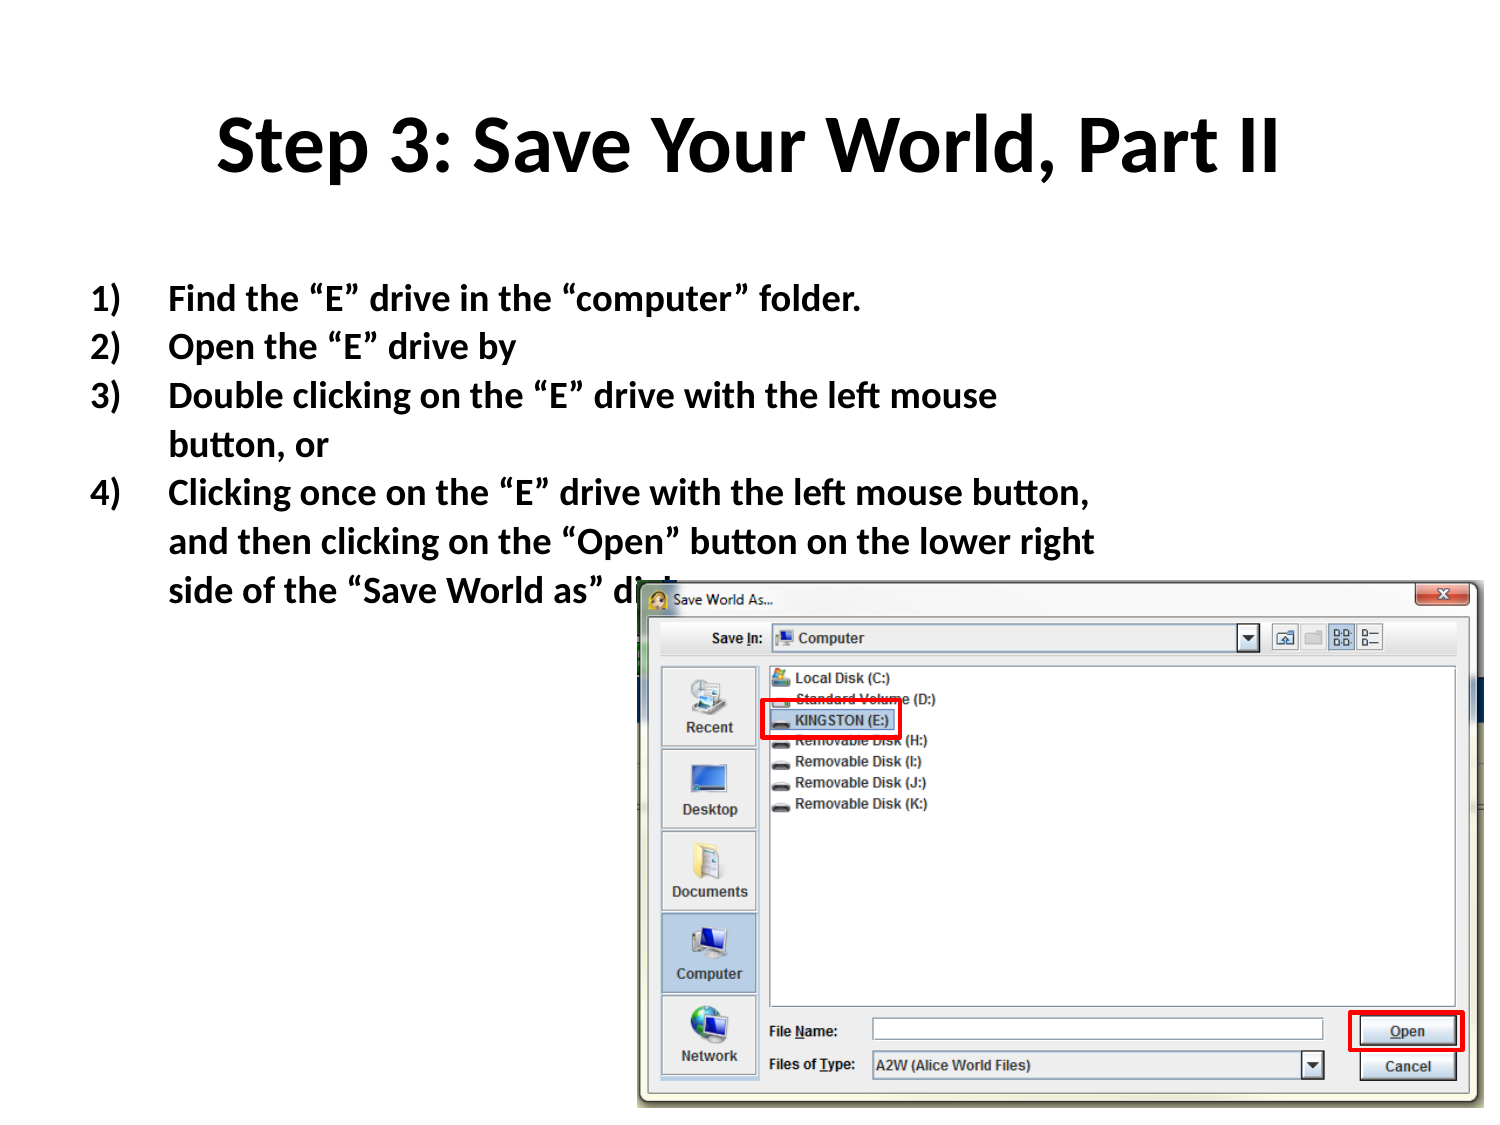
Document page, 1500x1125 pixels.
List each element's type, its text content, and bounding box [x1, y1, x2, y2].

title Step 3: Save Your World, Part II [75, 45, 1425, 233]
list Find the “E” drive in the “computer” folder. Open the “E” drive by Double clicking on the “E” drive with the left mouse button, or Clicking once on the “E” drive with the left mouse button, and then clicking on the “Open” button on the lower right side of the “Save World as” dialogue. [75, 262, 1113, 625]
picture [637, 580, 1485, 1108]
